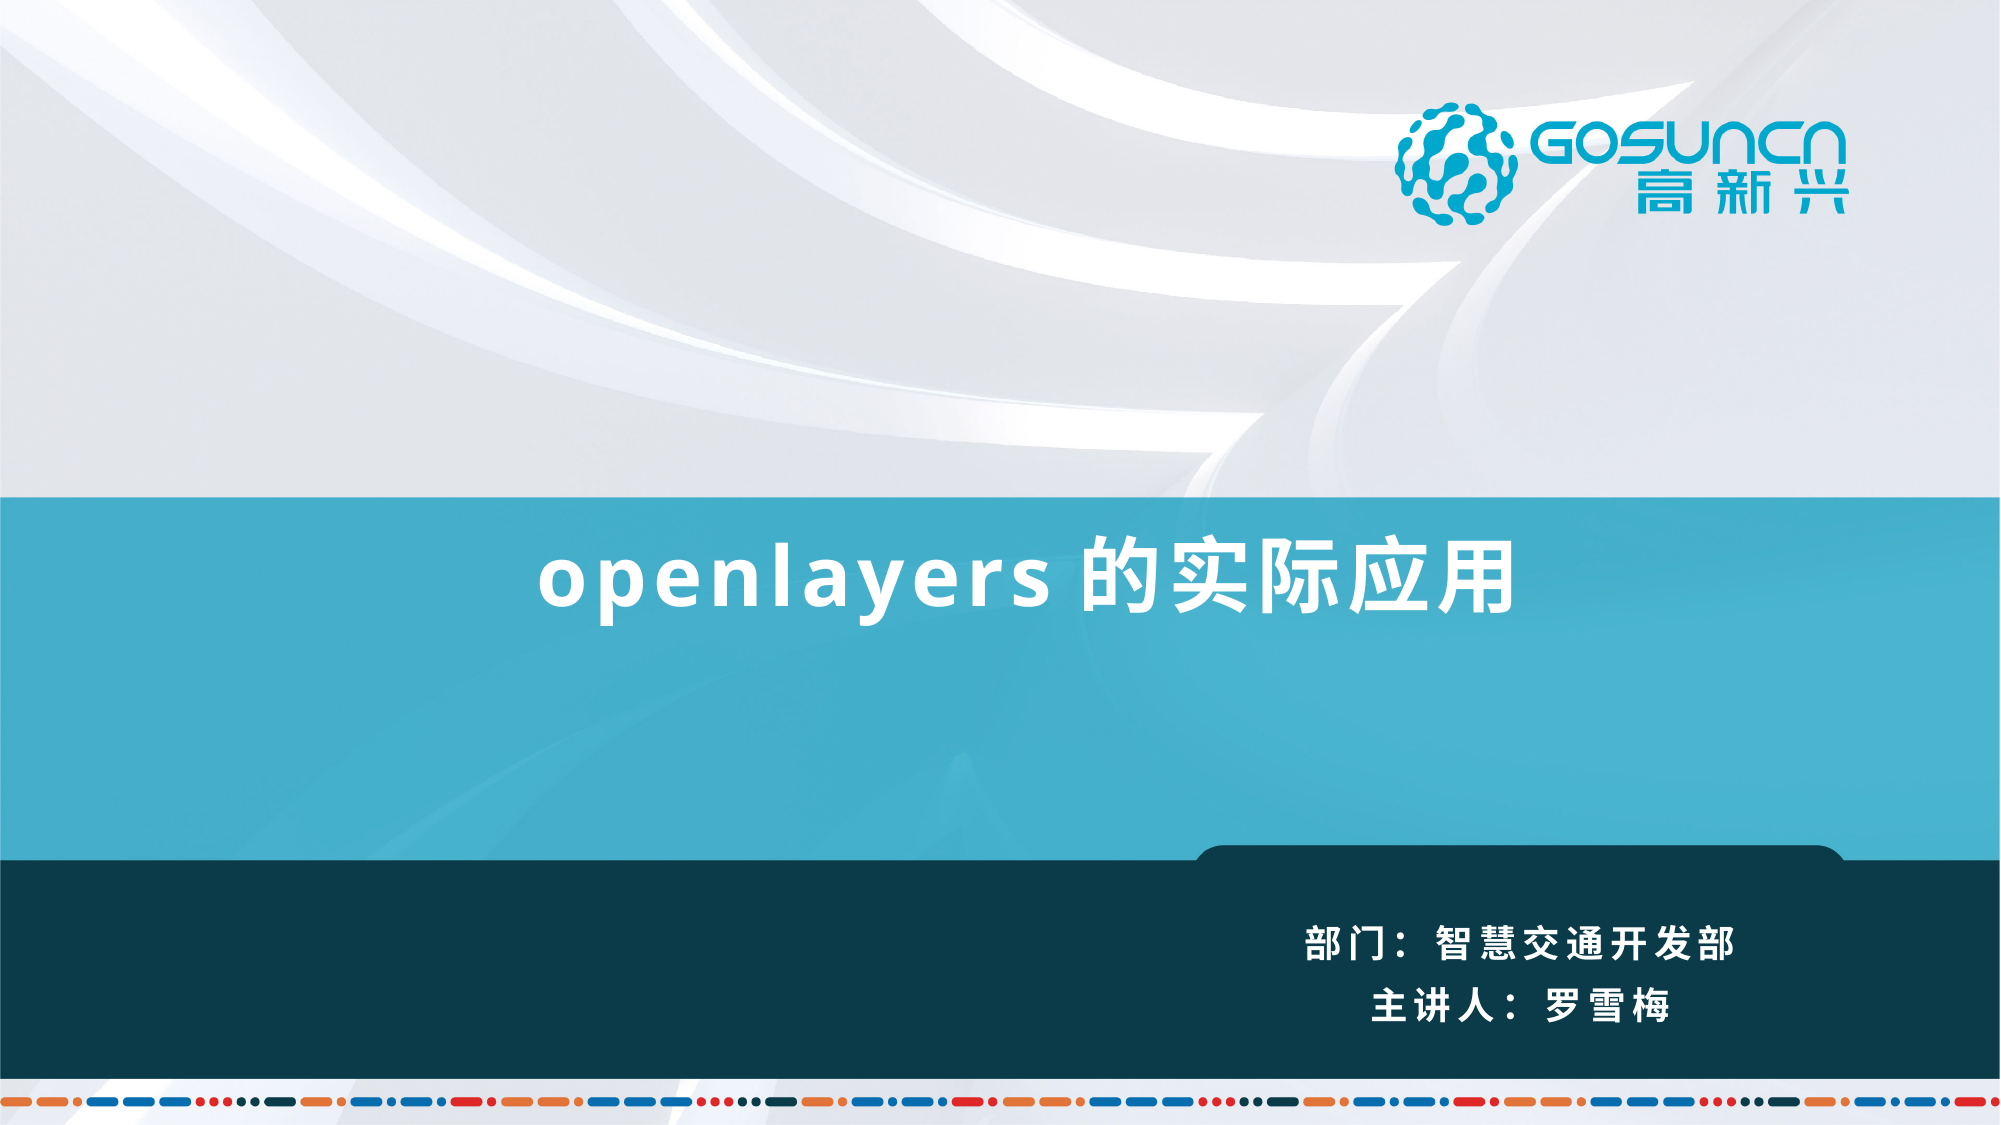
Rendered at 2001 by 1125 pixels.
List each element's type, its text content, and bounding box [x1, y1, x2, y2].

text_box openlayers的实际应用 [191, 465, 1861, 681]
picture [0, 0, 2000, 1125]
text_box [1200, 838, 1840, 955]
text_box 部门：智慧交通开发部 主讲人：罗雪梅 [1229, 935, 1811, 1012]
